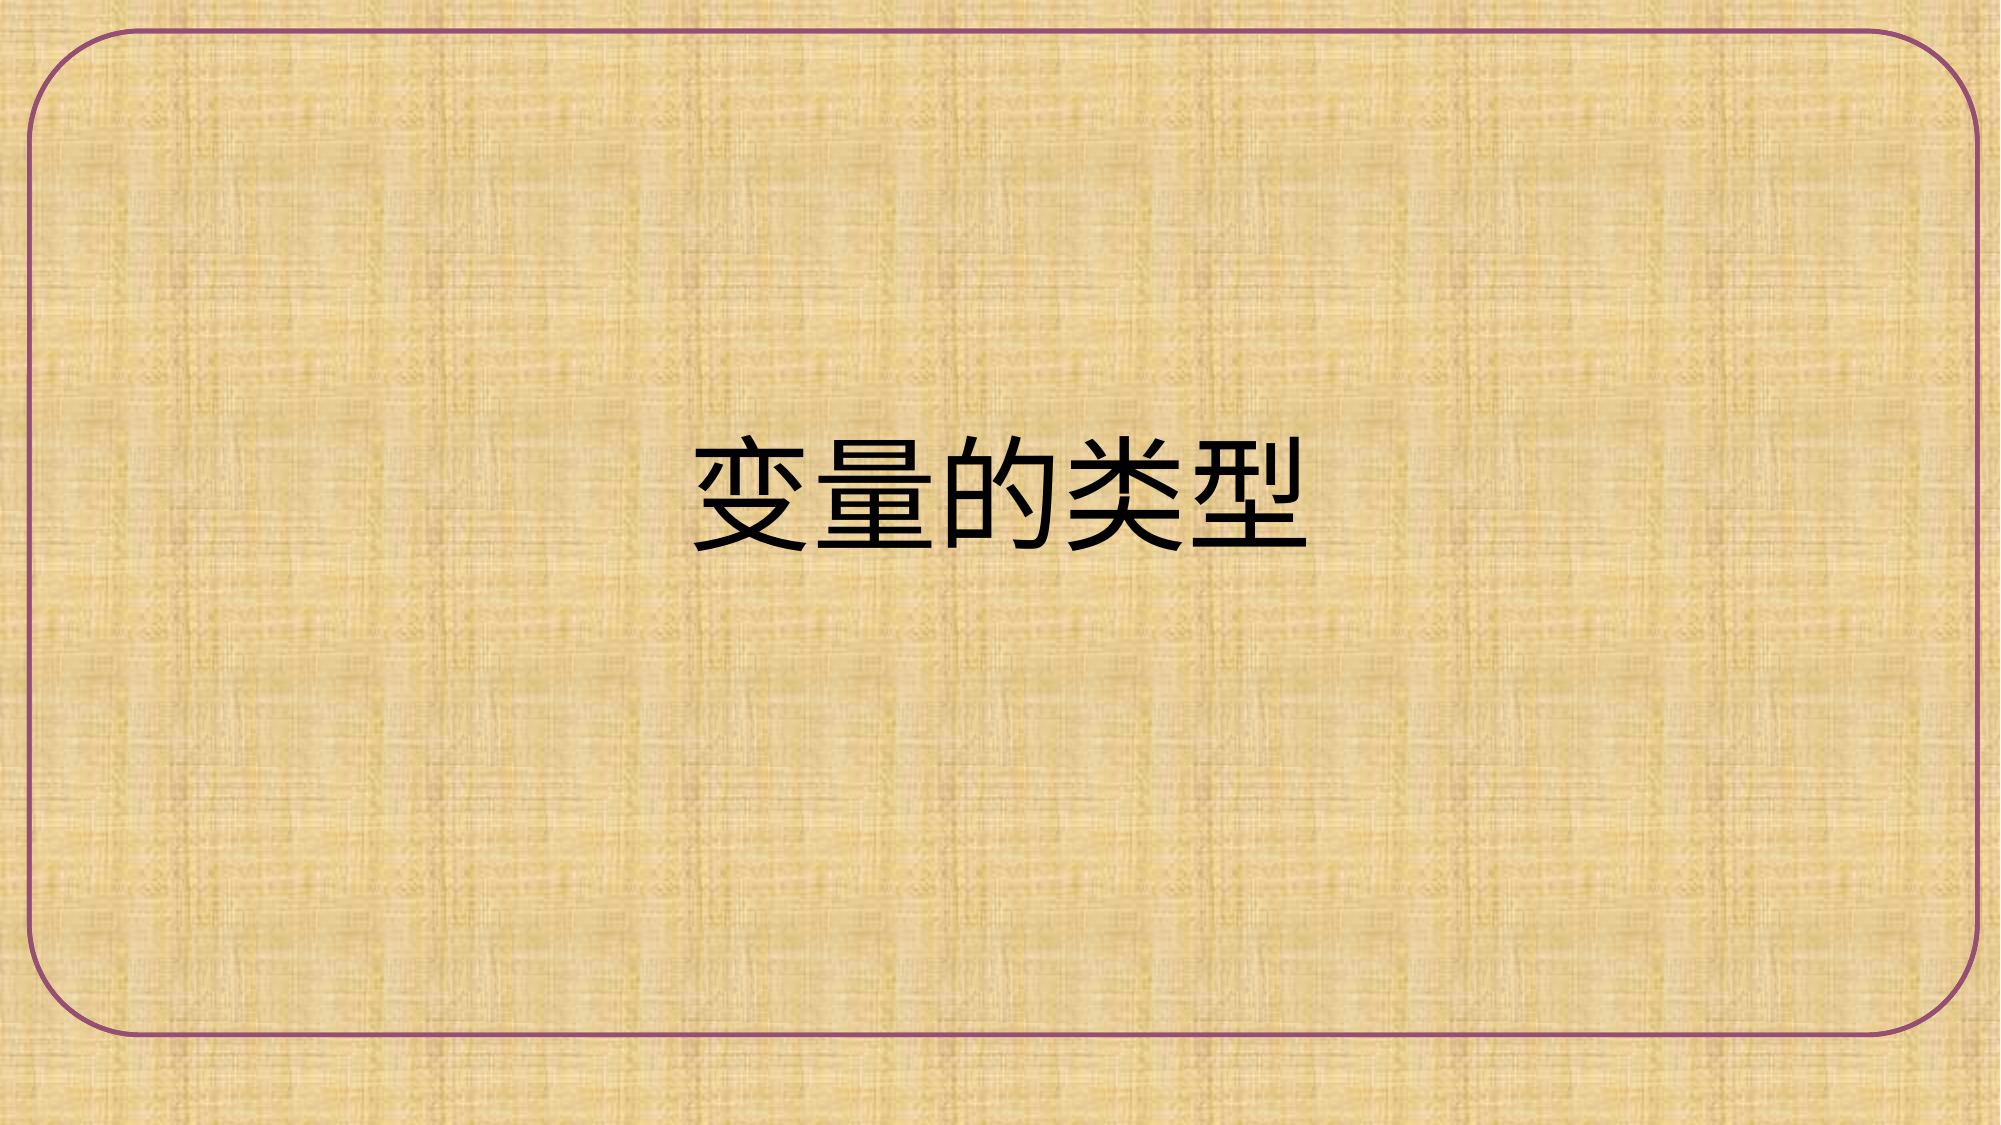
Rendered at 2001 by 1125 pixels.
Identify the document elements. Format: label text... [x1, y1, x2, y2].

title 变量的类型 [249, 184, 1750, 576]
picture [0, 0, 2001, 1125]
